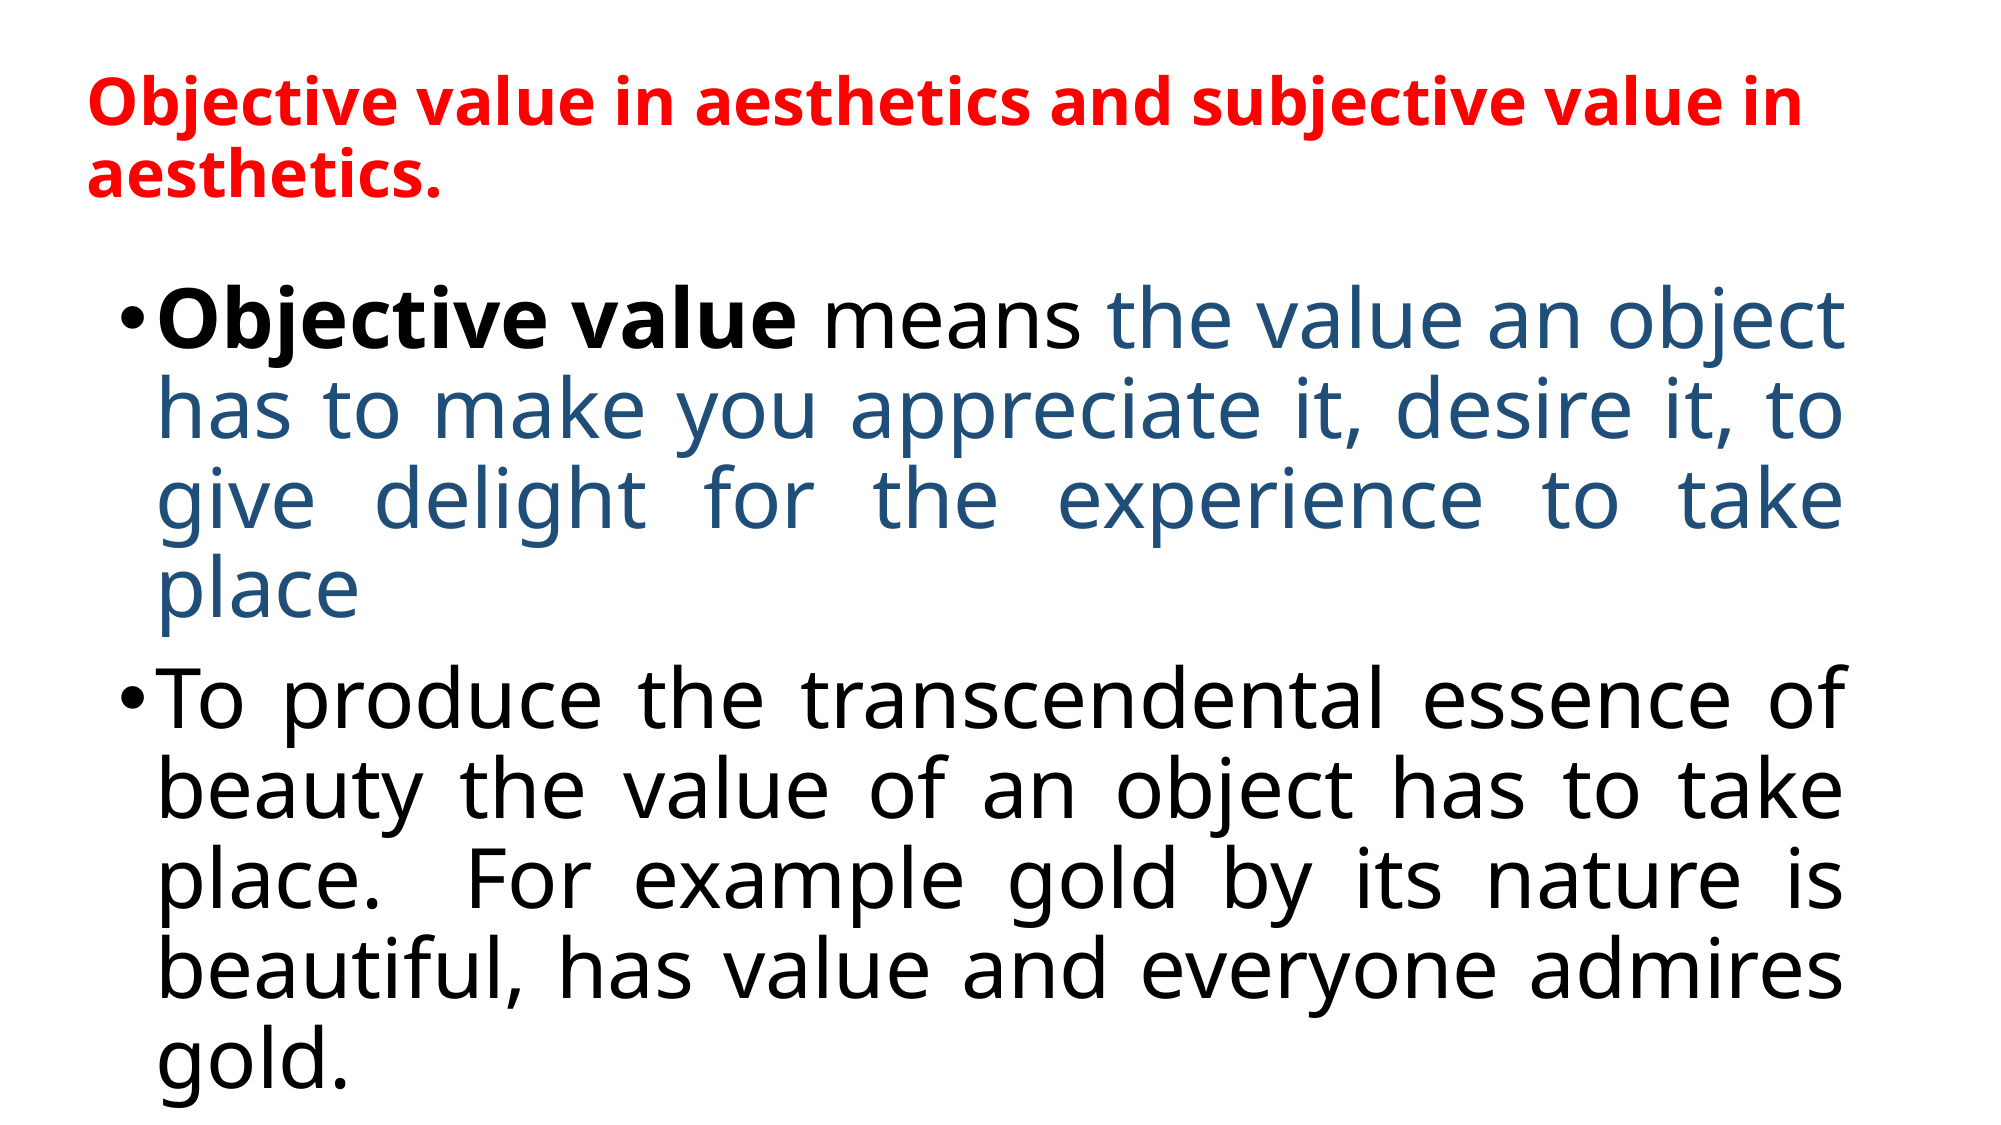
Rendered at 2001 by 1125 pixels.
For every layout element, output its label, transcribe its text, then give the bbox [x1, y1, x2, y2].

list Objective value means the value an object has to make you appreciate it, desire it, to give delight for the experience to take place To produce the transcendental essence of beauty the value of an object has to take place. For example gold by its nature is beautiful, has value and everyone admires gold. [103, 268, 1863, 1014]
title Objective value in aesthetics and subjective value in aesthetics. [71, 59, 1863, 300]
